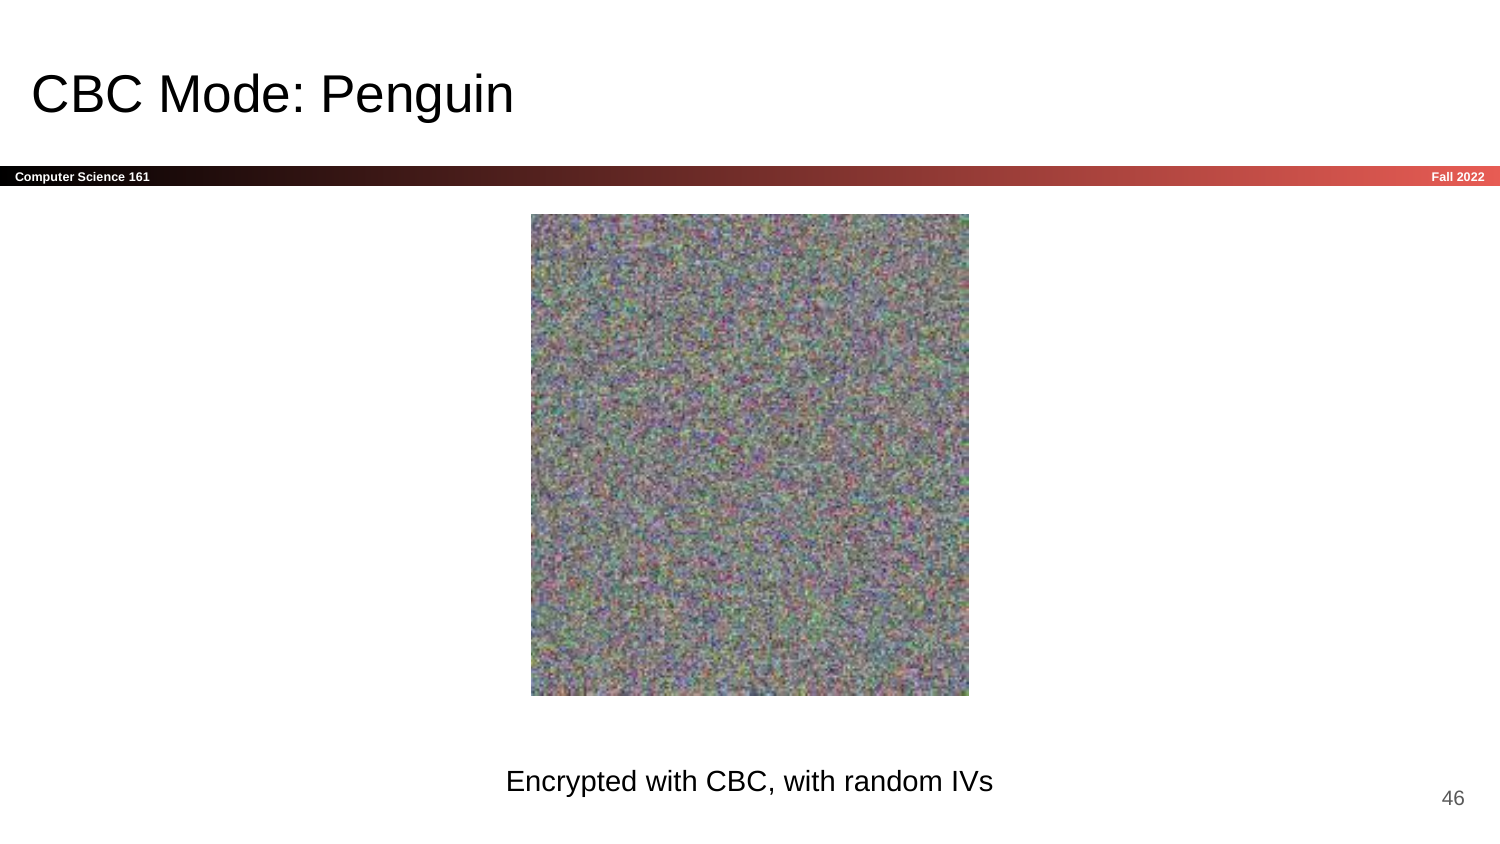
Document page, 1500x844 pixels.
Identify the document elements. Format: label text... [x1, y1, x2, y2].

picture [531, 214, 969, 696]
list Encrypted with CBC, with random IVs [84, 741, 1416, 836]
slide_number ‹#› [1416, 764, 1480, 830]
title CBC Mode: Penguin [16, 44, 1415, 139]
